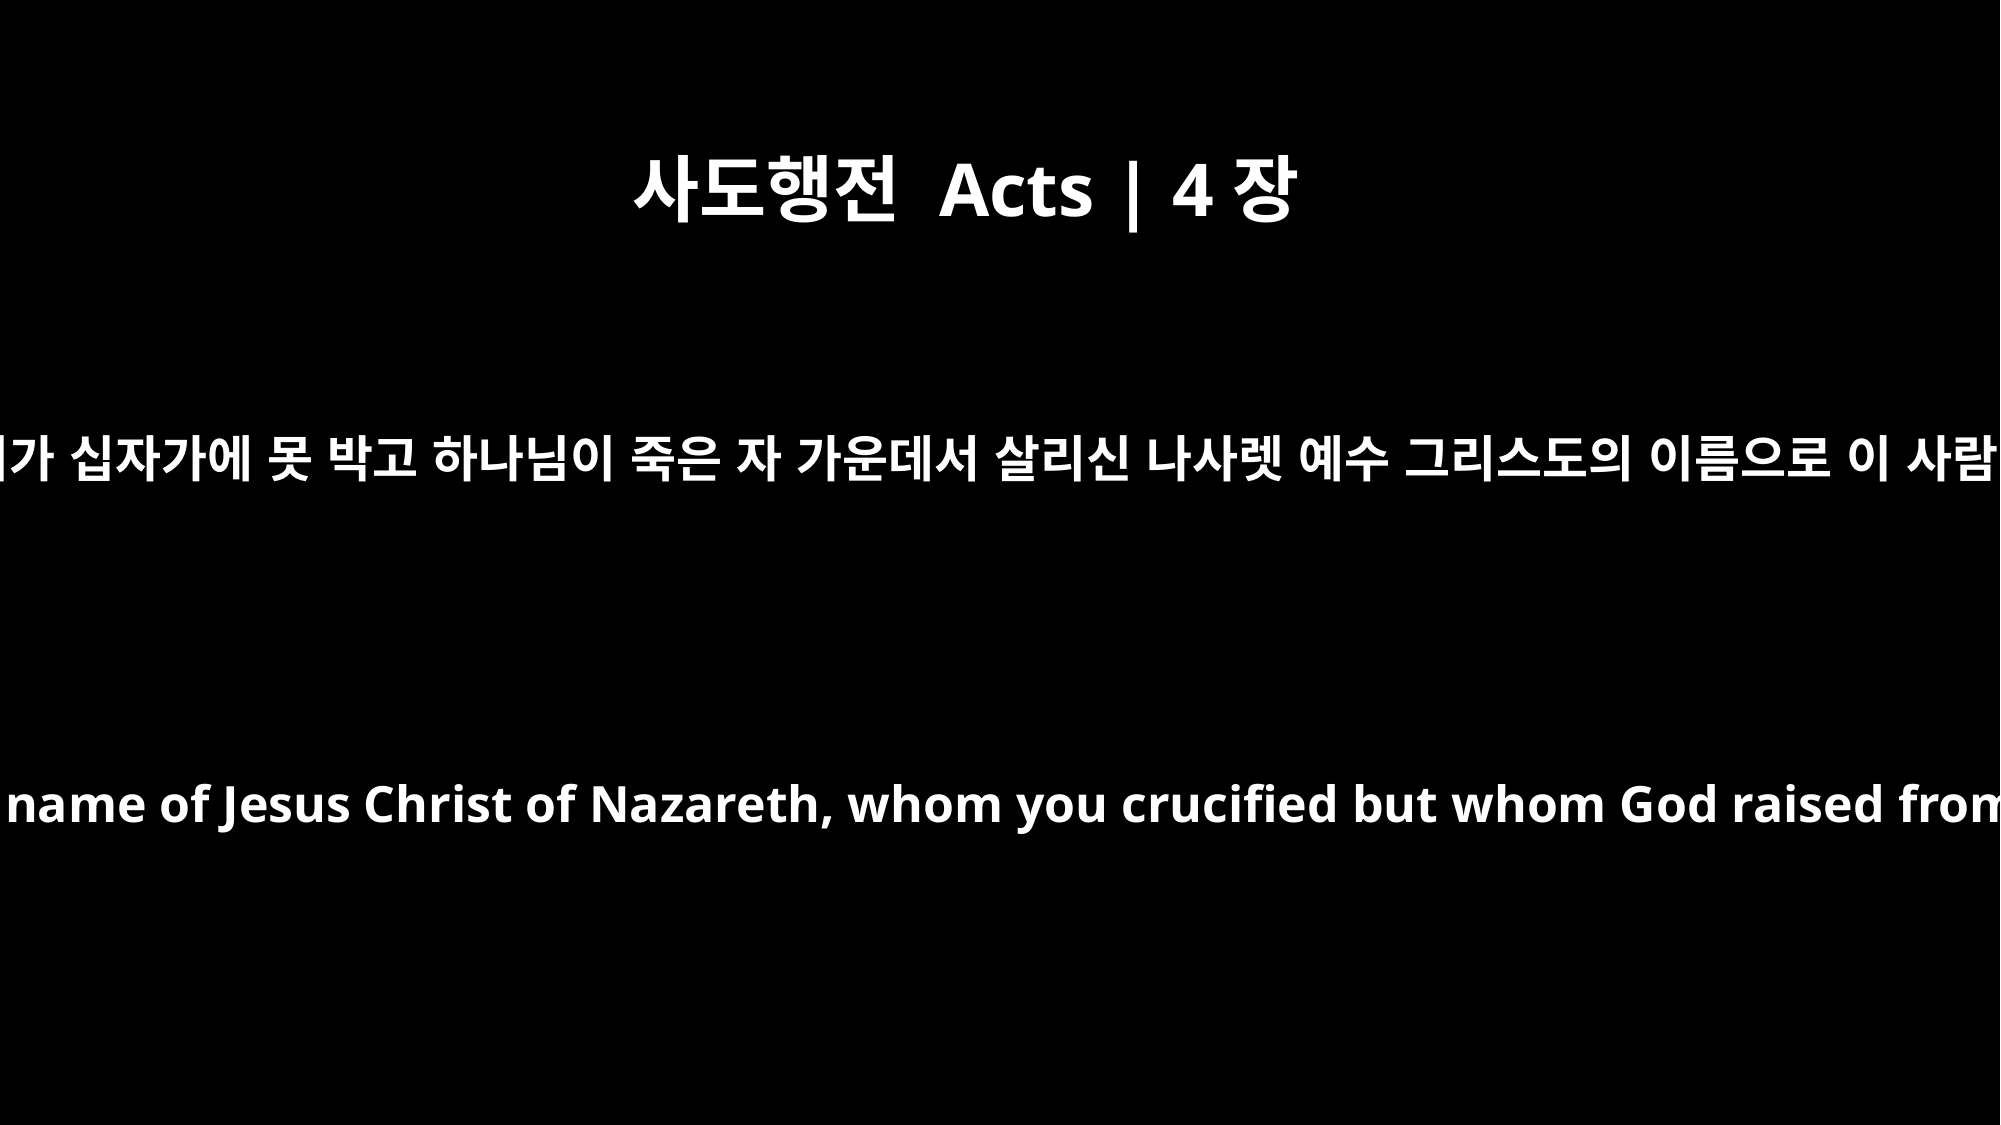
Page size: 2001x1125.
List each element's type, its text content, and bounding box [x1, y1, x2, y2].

text_box 사도행전 Acts | 4장 [617, 136, 1315, 239]
text_box 10 너희와 모든 이스라엘 백성들은 알라 너희가 십자가에 못 박고 하나님이 죽은 자 가운데서 살리신 나사렛 예수 그리스도의 이름으로 이 사람이 건강하게 되어 너희 앞에 섰느니라 [0, 359, 2000, 495]
text_box then know this, you and all the people of Israel: It is by the name of Jesus Christ of Nazareth, whom you crucified but whom God raised from the dead, that this man stands before you healed. [0, 764, 2000, 840]
